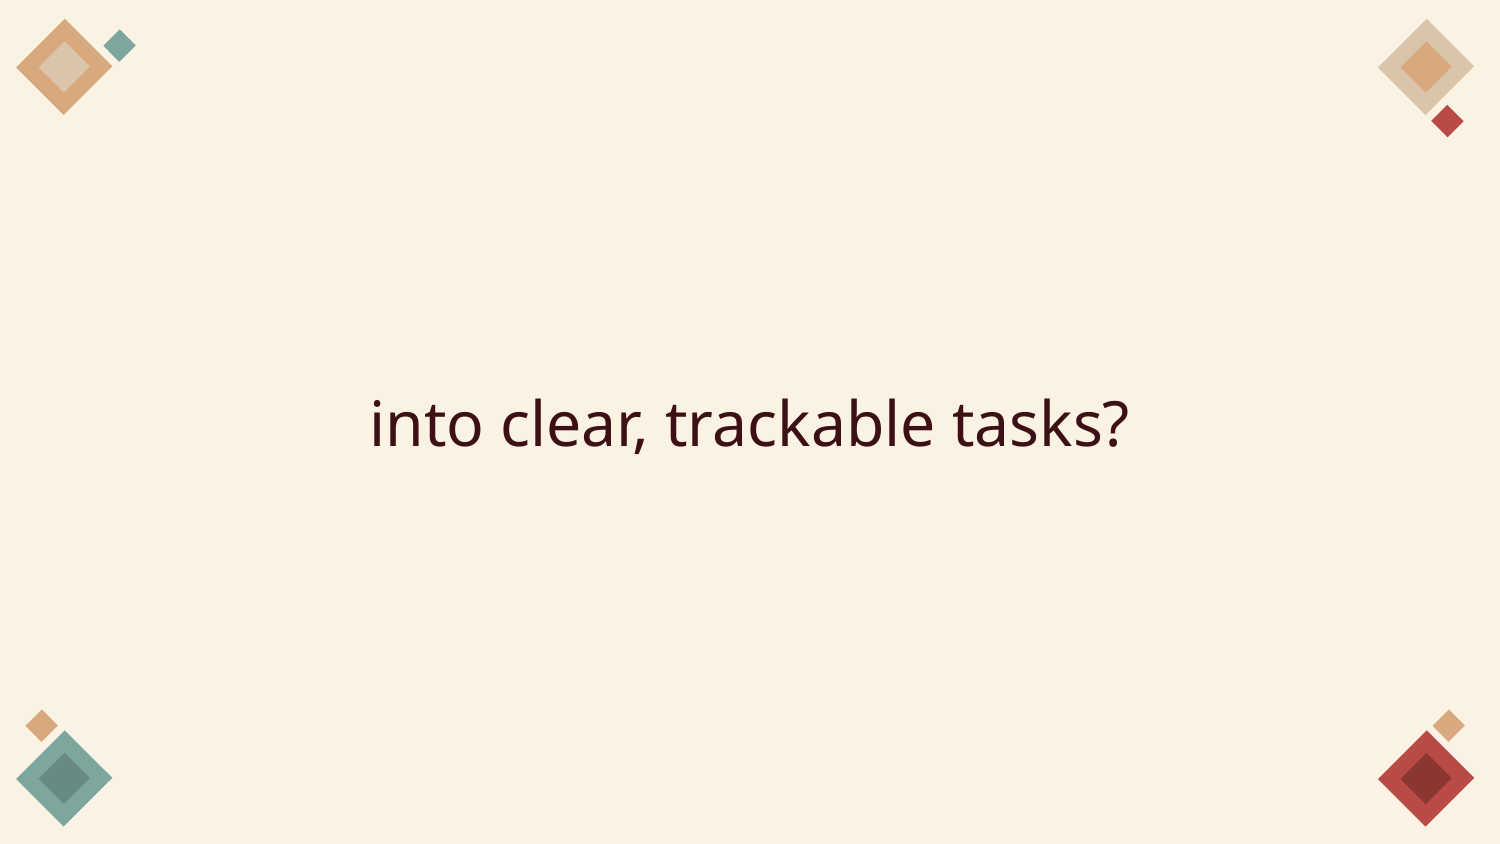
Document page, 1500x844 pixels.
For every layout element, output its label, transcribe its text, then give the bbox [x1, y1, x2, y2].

title into clear, trackable tasks? [172, 229, 1328, 614]
